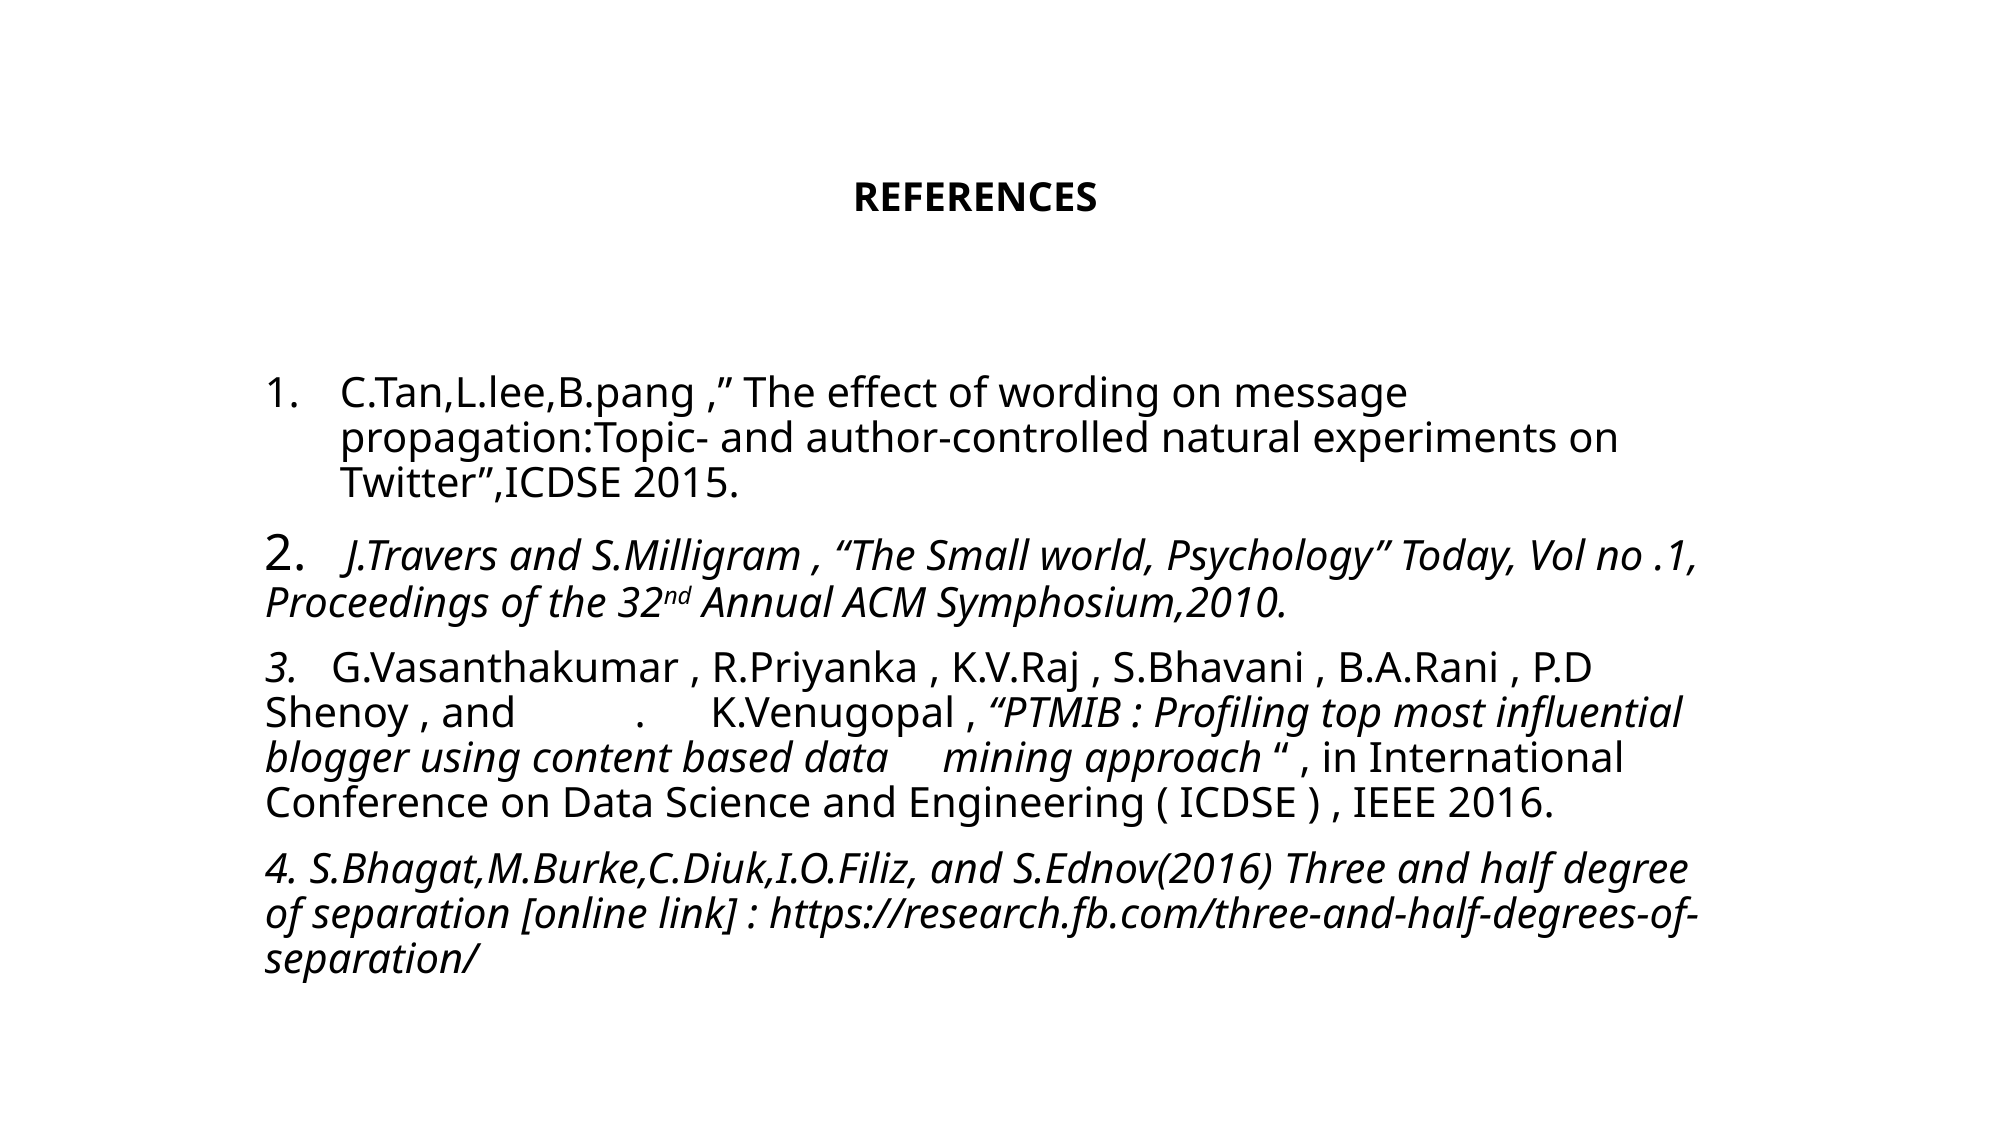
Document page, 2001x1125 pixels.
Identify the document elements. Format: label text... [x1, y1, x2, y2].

title REFERENCES [230, 81, 1731, 228]
subtitle C.Tan,L.lee,B.pang ,” The effect of wording on message propagation:Topic- and author-controlled natural experiments on Twitter”,ICDSE 2015. 2. J.Travers and S.Milligram , “The Small world, Psychology” Today, Vol no .1, Proceedings of the 32nd Annual ACM Symphosium,2010. 3. G.Vasanthakumar , R.Priyanka , K.V.Raj , S.Bhavani , B.A.Rani , P.D Shenoy , and . K.Venugopal , “PTMIB : Profiling top most influential blogger using content based data mining approach “ , in International Conference on Data Science and Engineering ( ICDSE ) , IEEE 2016. 4. S.Bhagat,M.Burke,C.Diuk,I.O.Filiz, and S.Ednov(2016) Three and half degree of separation [online link] : https://research.fb.com/three-and-half-degrees-of-separation/ [249, 227, 1750, 984]
